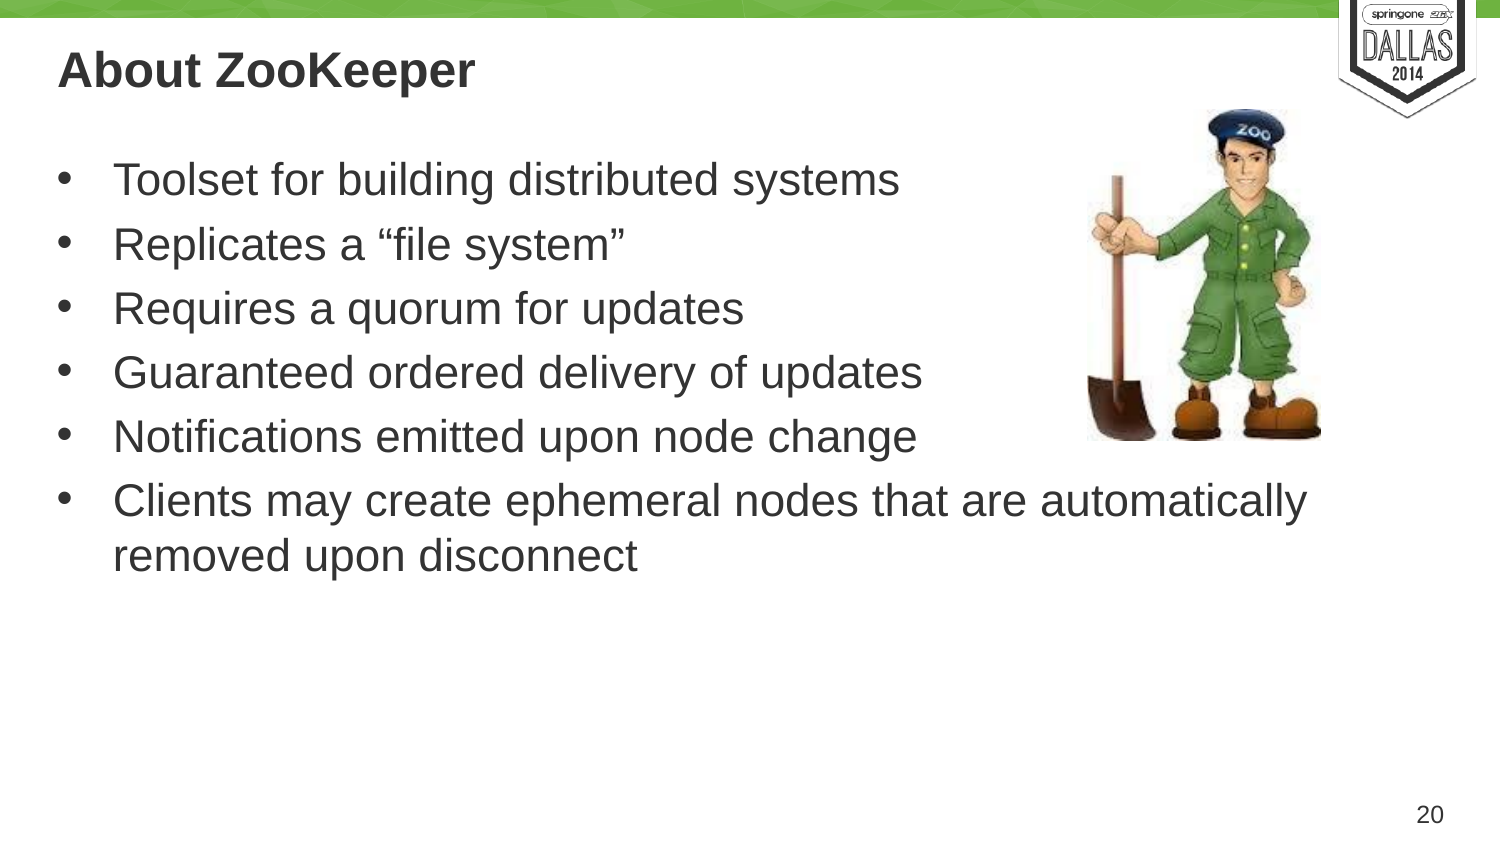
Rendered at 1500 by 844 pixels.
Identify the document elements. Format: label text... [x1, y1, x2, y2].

slide_number 20 [1362, 791, 1445, 837]
picture [0, 0, 1500, 122]
list Toolset for building distributed systems Replicates a “file system” Requires a quorum for updates Guaranteed ordered delivery of updates Notifications emitted upon node change Clients may create ephemeral nodes that are automatically removed upon disconnect [56, 150, 1444, 747]
picture [1087, 109, 1322, 442]
title About ZooKeeper [56, 25, 1300, 110]
